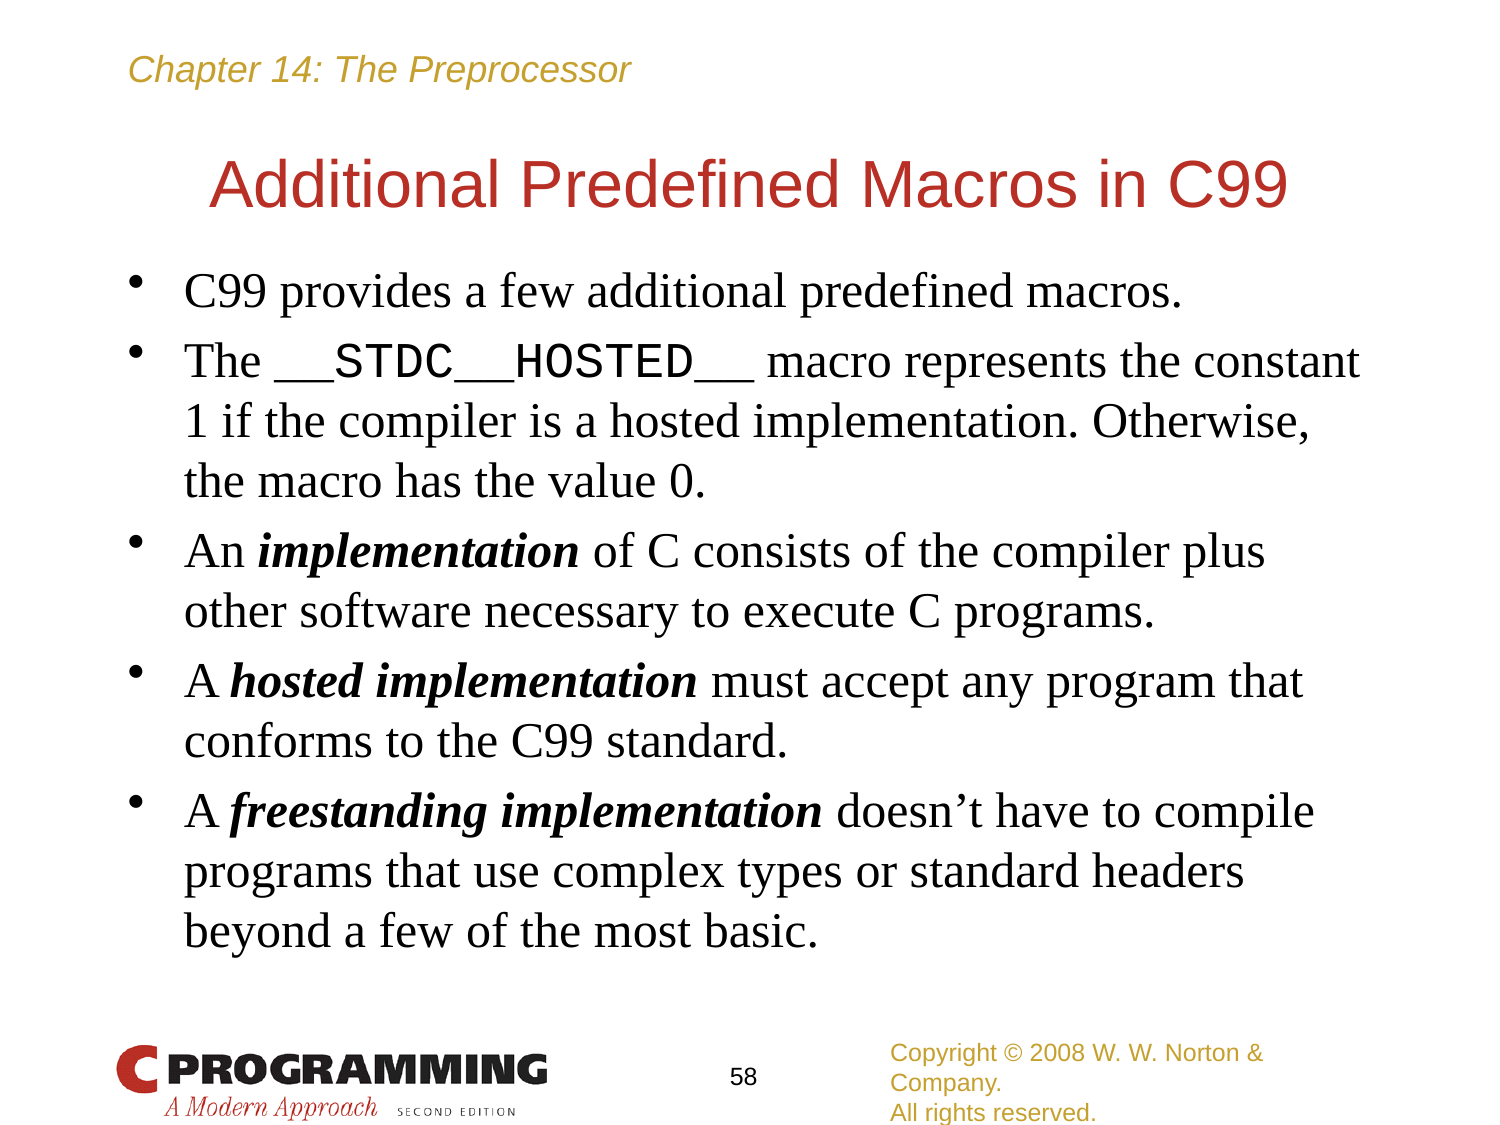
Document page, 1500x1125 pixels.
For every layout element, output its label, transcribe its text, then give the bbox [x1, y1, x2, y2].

picture [112, 1041, 550, 1123]
title Additional Predefined Macros in C99 [112, 125, 1388, 238]
list C99 provides a few additional predefined macros. The __STDC__HOSTED__ macro represents the constant 1 if the compiler is a hosted implementation. Otherwise, the macro has the value 0. An implementation of C consists of the compiler plus other software necessary to execute C programs. A hosted implementation must accept any program that conforms to the C99 standard. A freestanding implementation doesn’t have to compile programs that use complex types or standard headers beyond a few of the most basic. [112, 249, 1388, 1038]
footer Copyright © 2008 W. W. Norton & Company. All rights reserved. [874, 1043, 1388, 1119]
slide_number 58 [687, 1049, 801, 1101]
